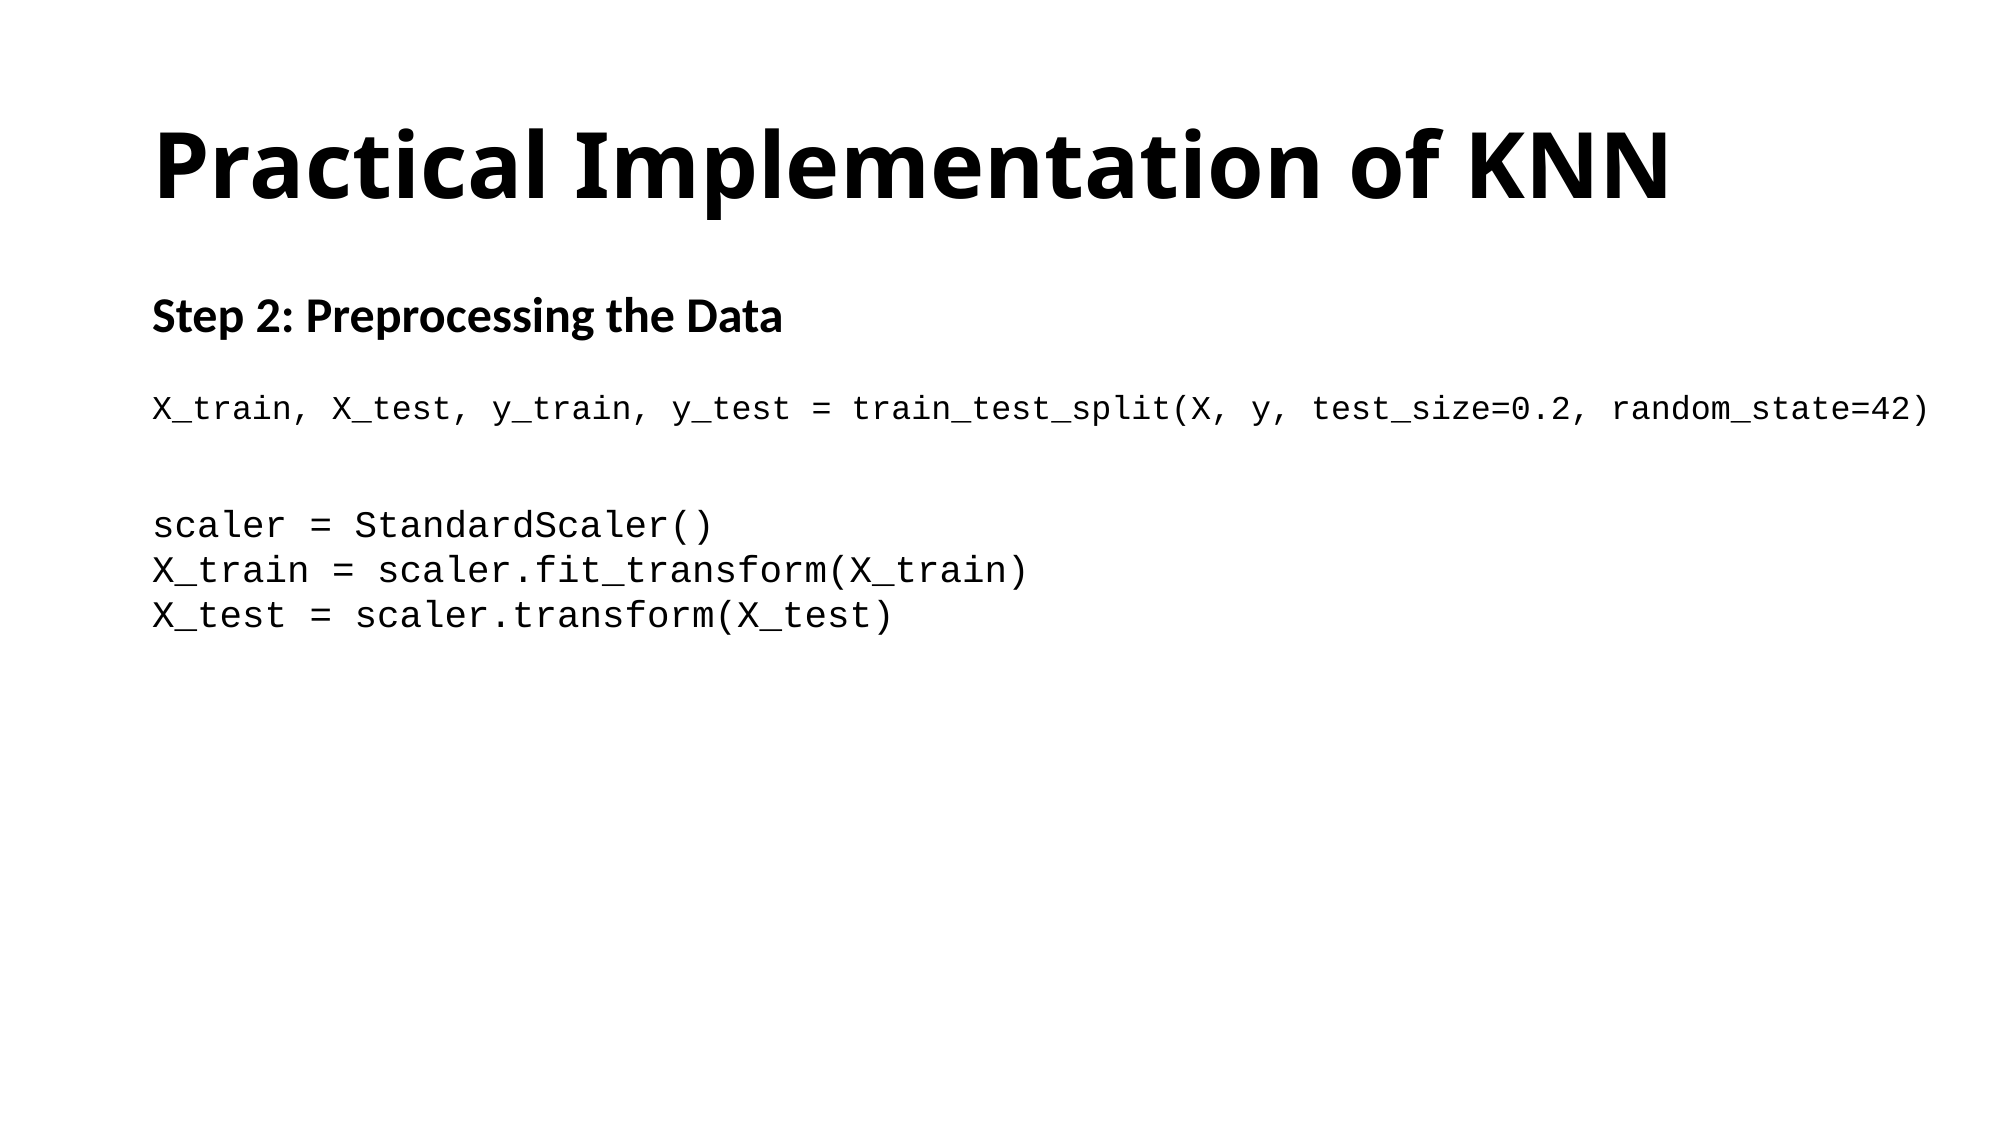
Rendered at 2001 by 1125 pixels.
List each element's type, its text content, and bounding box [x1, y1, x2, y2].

title Practical Implementation of KNN [137, 59, 1863, 278]
text_box X_train, X_test, y_train, y_test = train_test_split(X, y, test_size=0.2, random_state=42) [137, 378, 2000, 434]
text_box scaler = StandardScaler() X_train = scaler.fit_transform(X_train) X_test = scaler.transform(X_test) [137, 492, 1138, 642]
text_box Step 2: Preprocessing the Data [137, 274, 1138, 350]
